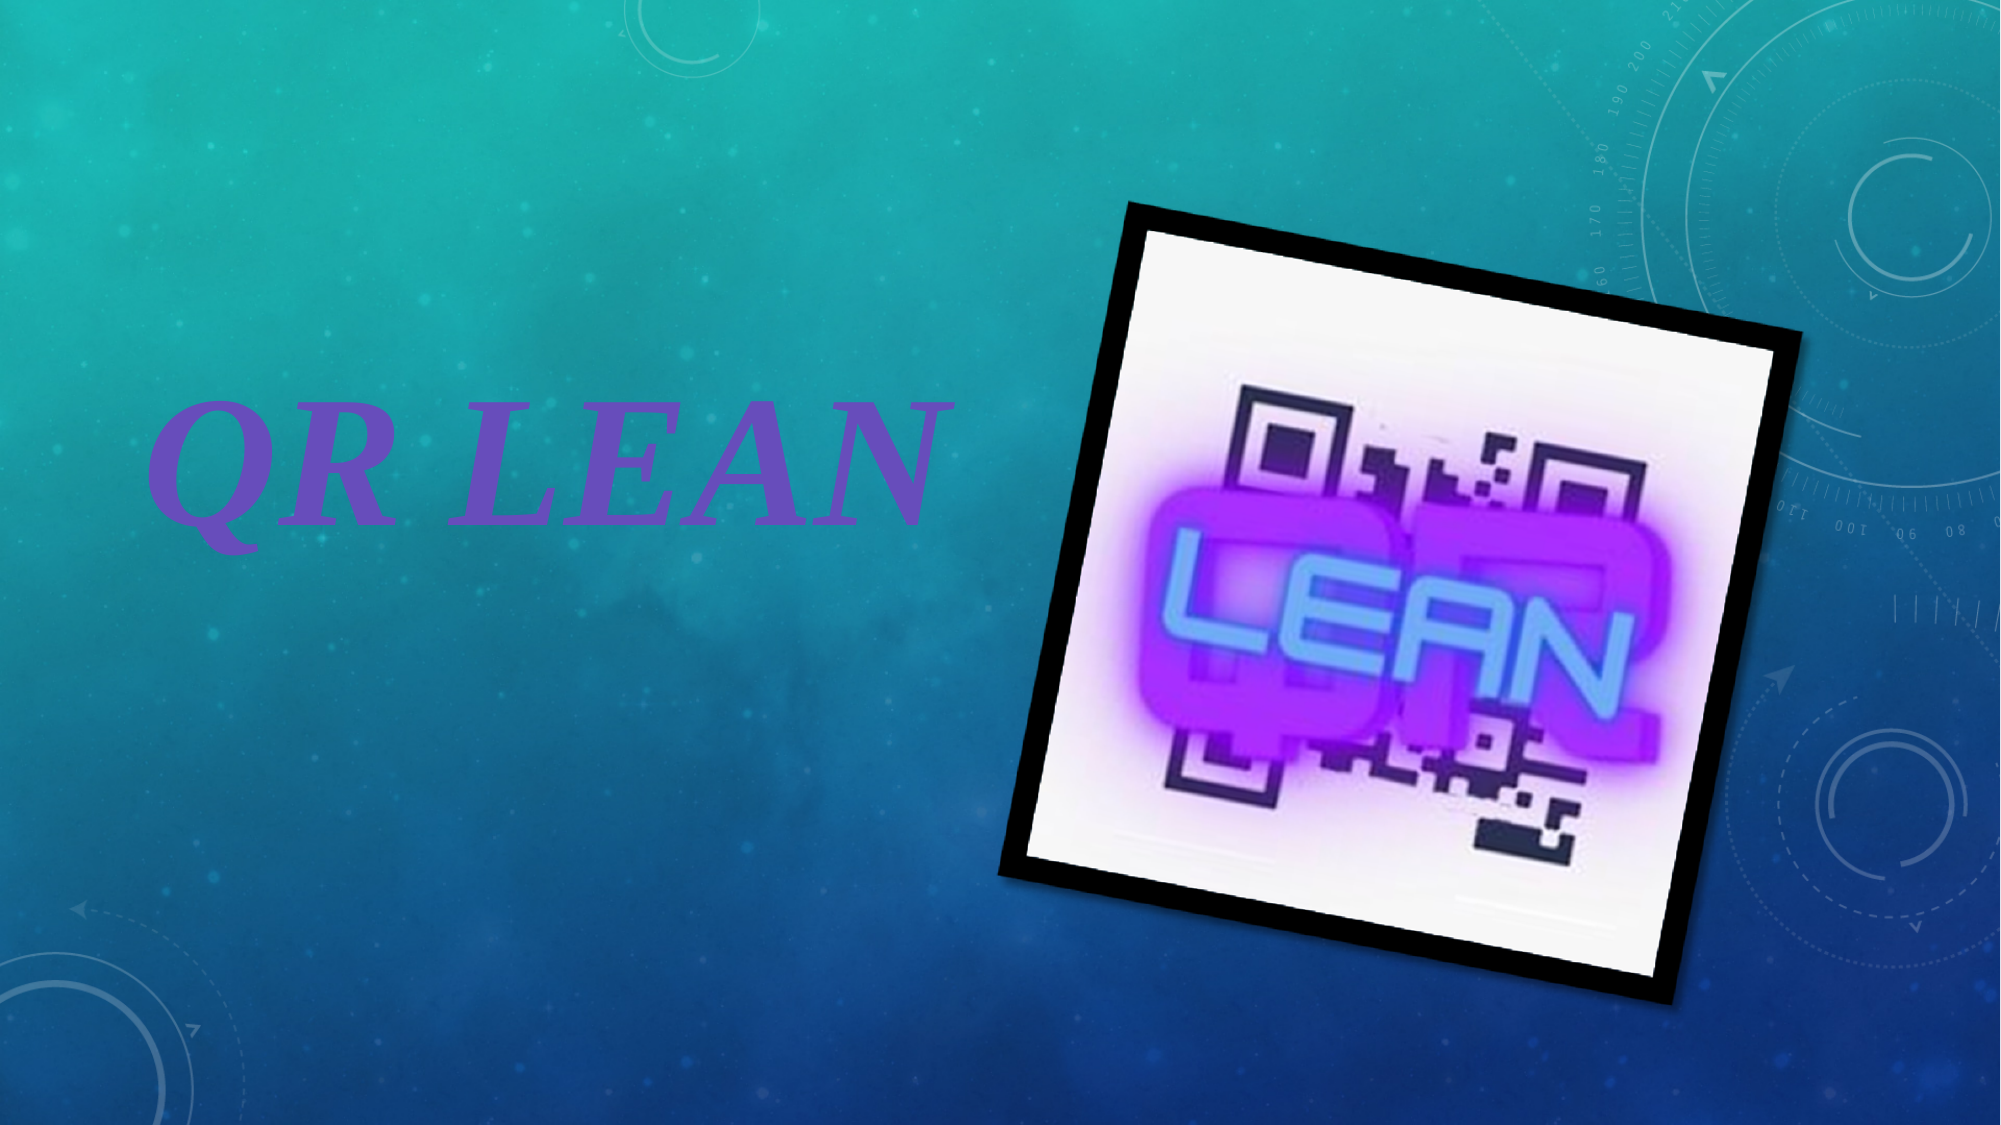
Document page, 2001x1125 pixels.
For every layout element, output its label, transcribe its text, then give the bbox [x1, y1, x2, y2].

text_box QR LEAN [127, 189, 1775, 735]
picture [0, 0, 2001, 1125]
